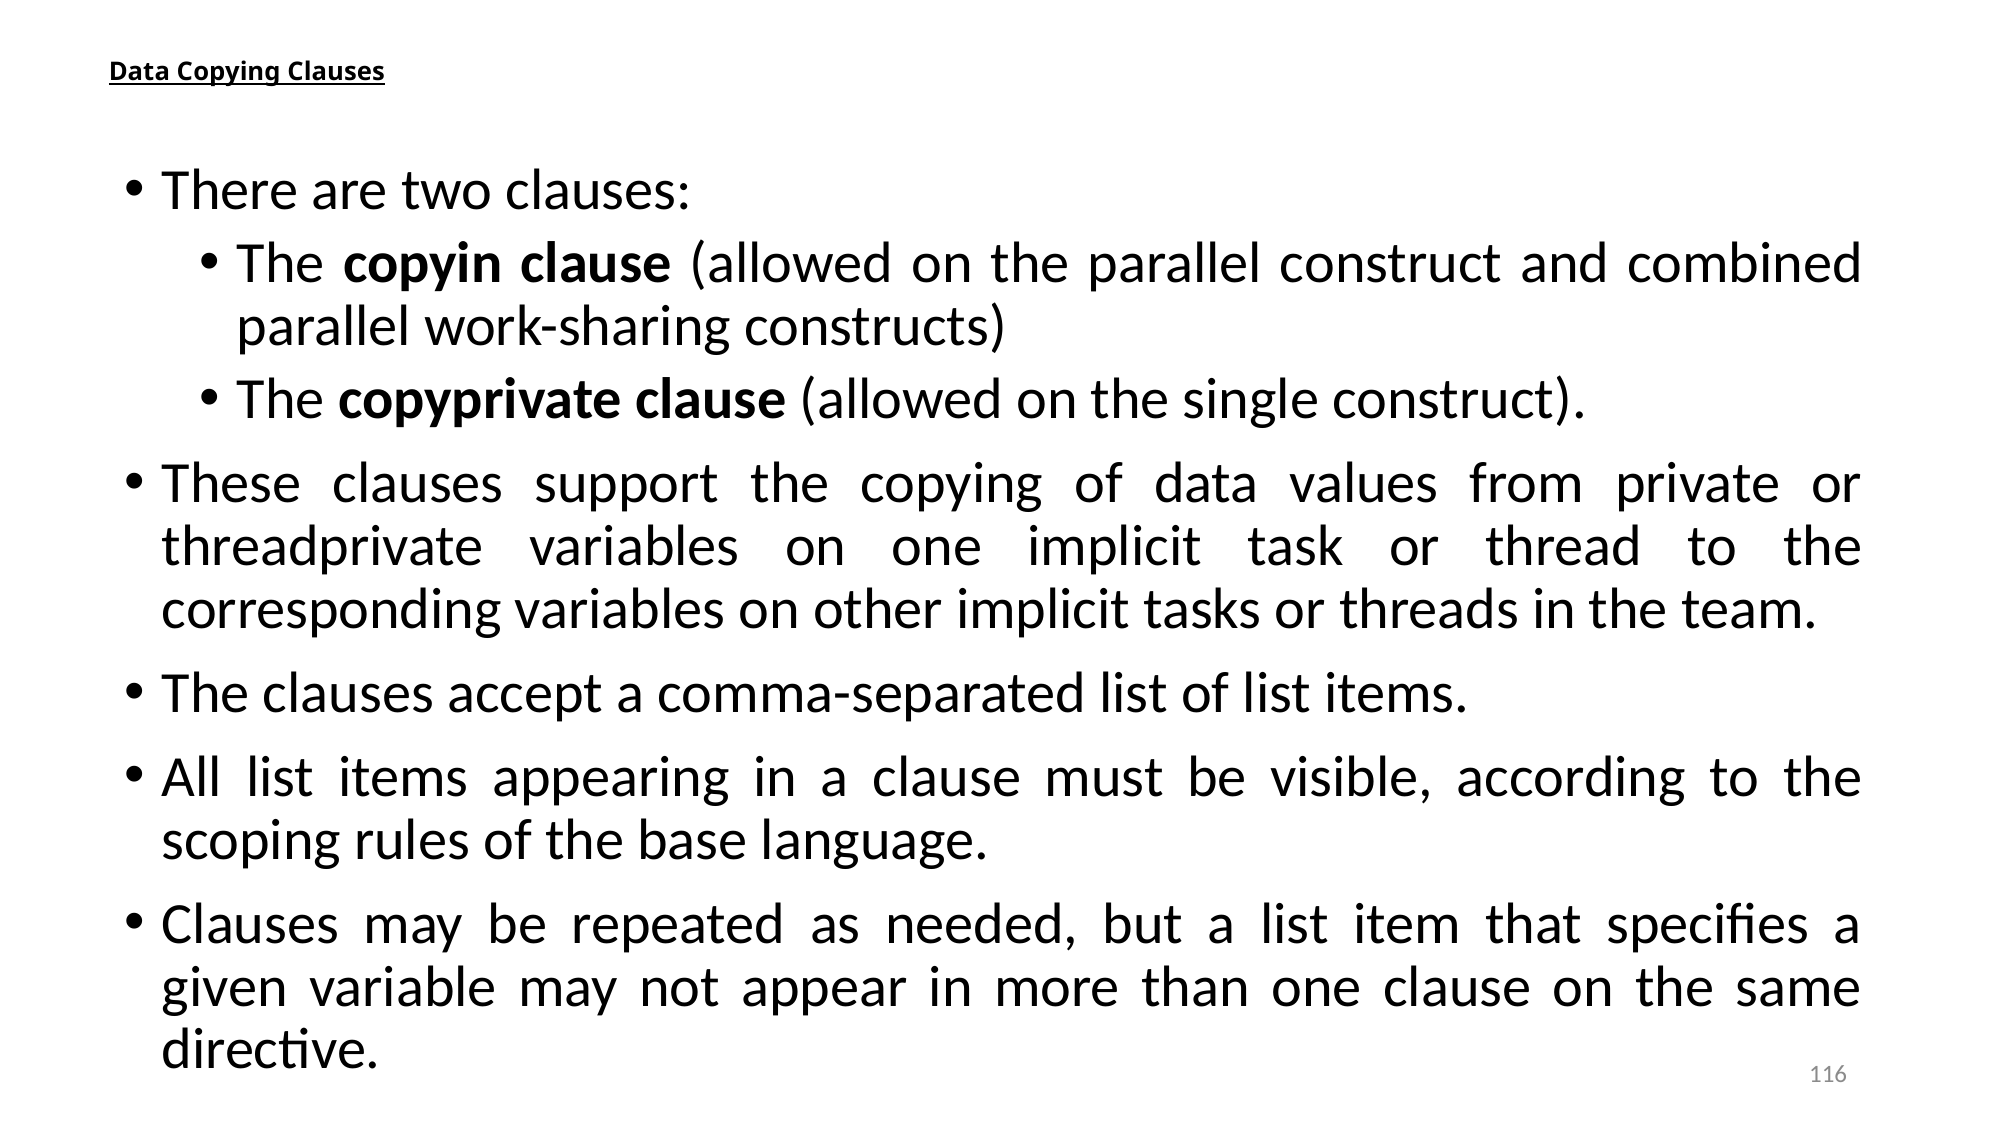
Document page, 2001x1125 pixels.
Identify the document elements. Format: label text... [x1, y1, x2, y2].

list There are two clauses: The copyin clause (allowed on the parallel construct and combined parallel work-sharing constructs) The copyprivate clause (allowed on the single construct). These clauses support the copying of data values from private or threadprivate variables on one implicit task or thread to the corresponding variables on other implicit tasks or threads in the team. The clauses accept a comma-separated list of list items. All list items appearing in a clause must be visible, according to the scoping rules of the base language. Clauses may be repeated as needed, but a list item that specifies a given variable may not appear in more than one clause on the same directive. [109, 151, 1879, 1103]
slide_number 116 [1412, 1042, 1863, 1103]
title Data Copying Clauses [93, 22, 1863, 125]
